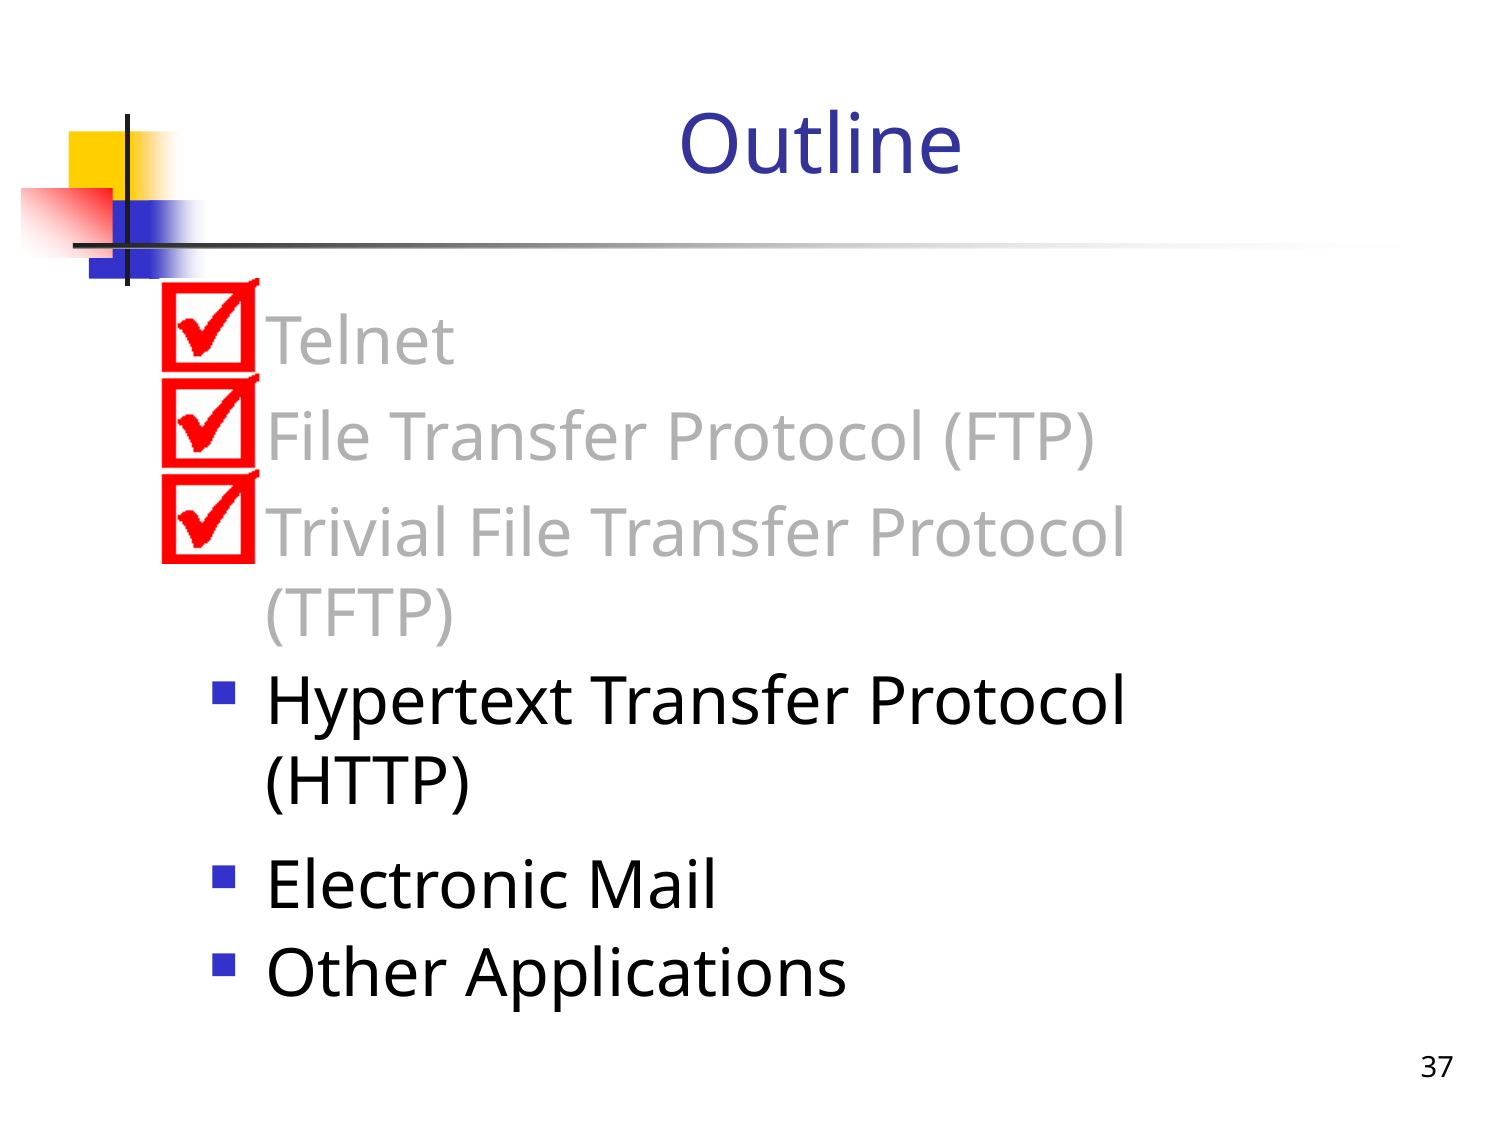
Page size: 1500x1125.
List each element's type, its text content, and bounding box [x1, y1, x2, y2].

picture [20, 188, 1423, 279]
title Outline [61, 90, 1439, 191]
list Telnet File Transfer Protocol (FTP) Trivial File Transfer Protocol (TFTP) Hypertext Transfer Protocol (HTTP) Electronic Mail Other Applications [206, 297, 1313, 851]
slide_number 37 [1392, 1055, 1457, 1090]
text_box [159, 278, 260, 564]
